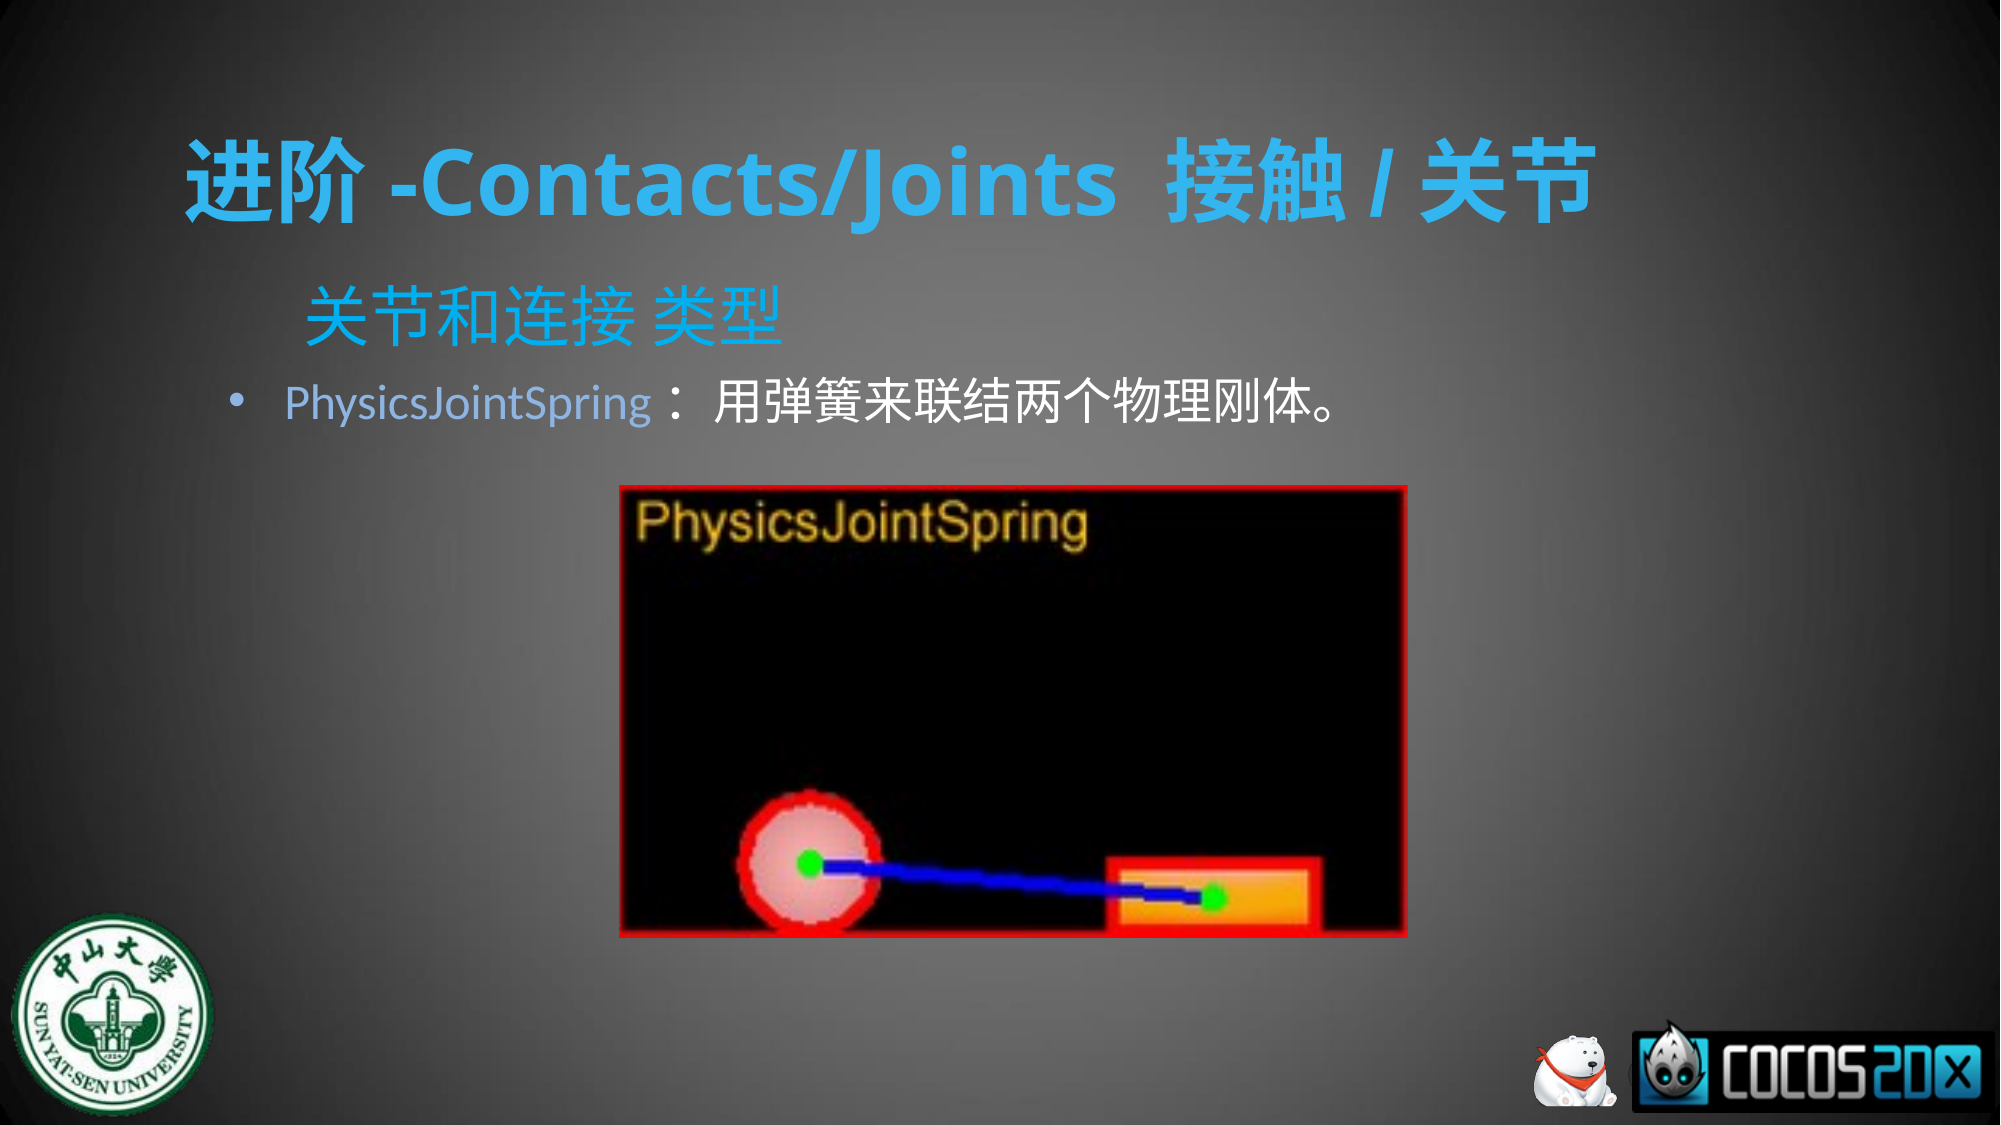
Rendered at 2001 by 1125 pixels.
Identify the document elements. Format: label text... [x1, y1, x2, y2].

text_box [619, 485, 1408, 938]
picture [0, 0, 2000, 1125]
text_box [1525, 1031, 1632, 1111]
title 进阶-Contacts/Joints 接触/关节 [181, 124, 1819, 312]
text_box 关节和连接 类型 PhysicsJointSpring：用弹簧来联结两个物理刚体。 [226, 275, 1356, 430]
text_box [0, 901, 267, 1125]
text_box [1632, 1019, 1996, 1113]
